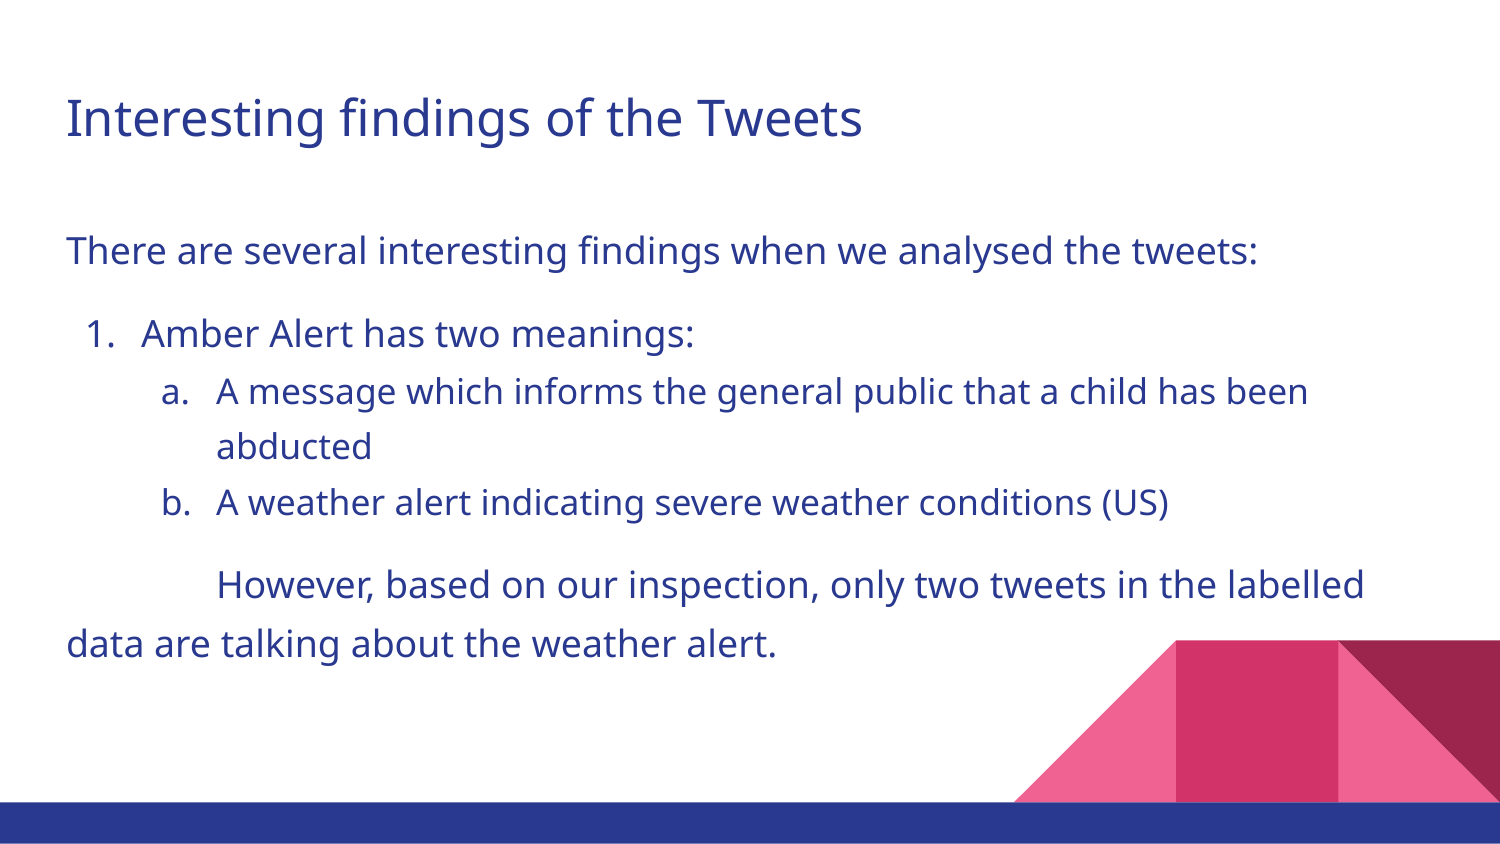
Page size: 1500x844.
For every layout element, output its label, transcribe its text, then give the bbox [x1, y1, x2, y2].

title Interesting findings of the Tweets [51, 67, 1449, 167]
list There are several interesting findings when we analysed the tweets: Amber Alert has two meanings: A message which informs the general public that a child has been abducted A weather alert indicating severe weather conditions (US) However, based on our inspection, only two tweets in the labelled data are talking about the weather alert. [51, 201, 1449, 750]
